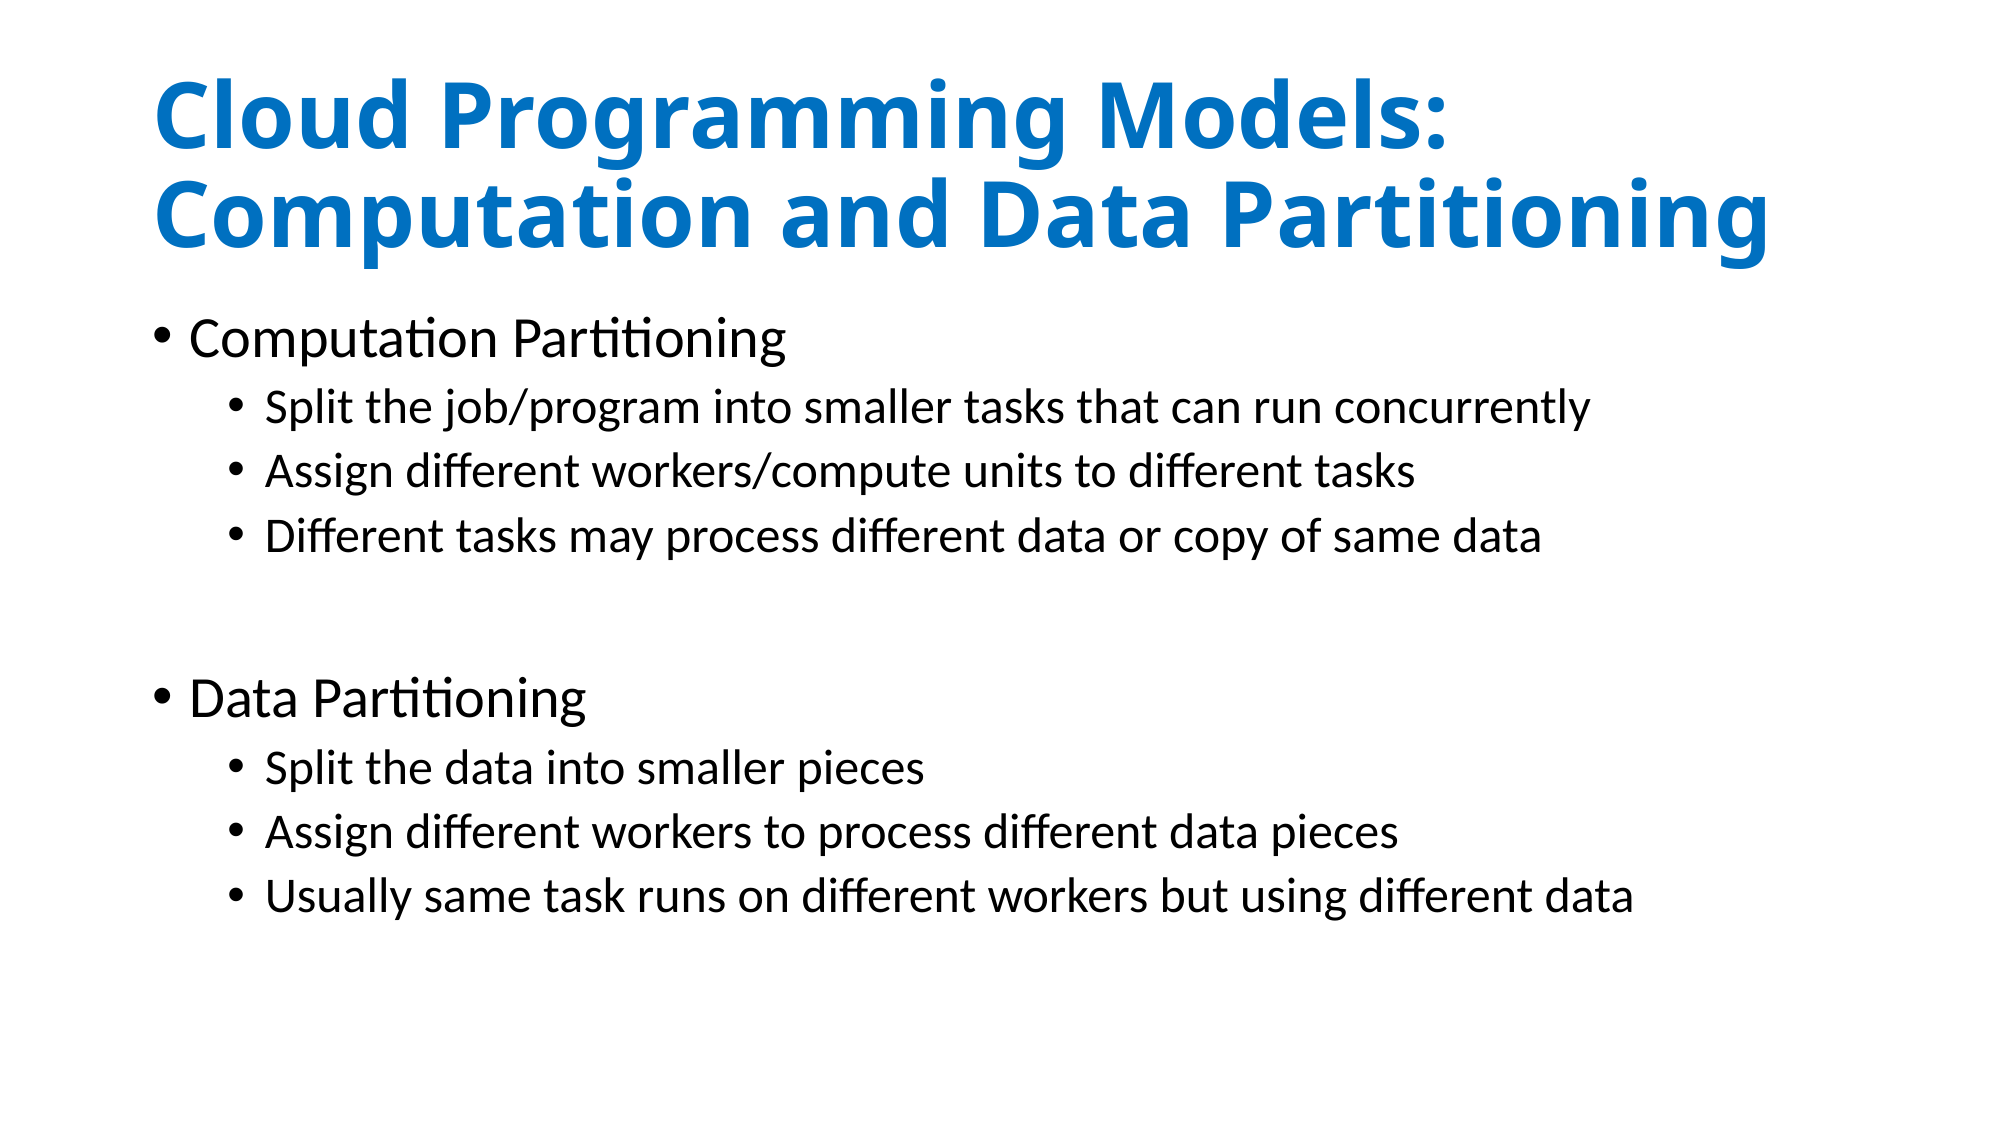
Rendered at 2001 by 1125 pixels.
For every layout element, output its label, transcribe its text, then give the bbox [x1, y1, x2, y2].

list Computation Partitioning Split the job/program into smaller tasks that can run concurrently Assign different workers/compute units to different tasks Different tasks may process different data or copy of same data Data Partitioning Split the data into smaller pieces Assign different workers to process different data pieces Usually same task runs on different workers but using different data [137, 299, 1863, 1014]
title Cloud Programming Models: Computation and Data Partitioning [137, 59, 1863, 278]
